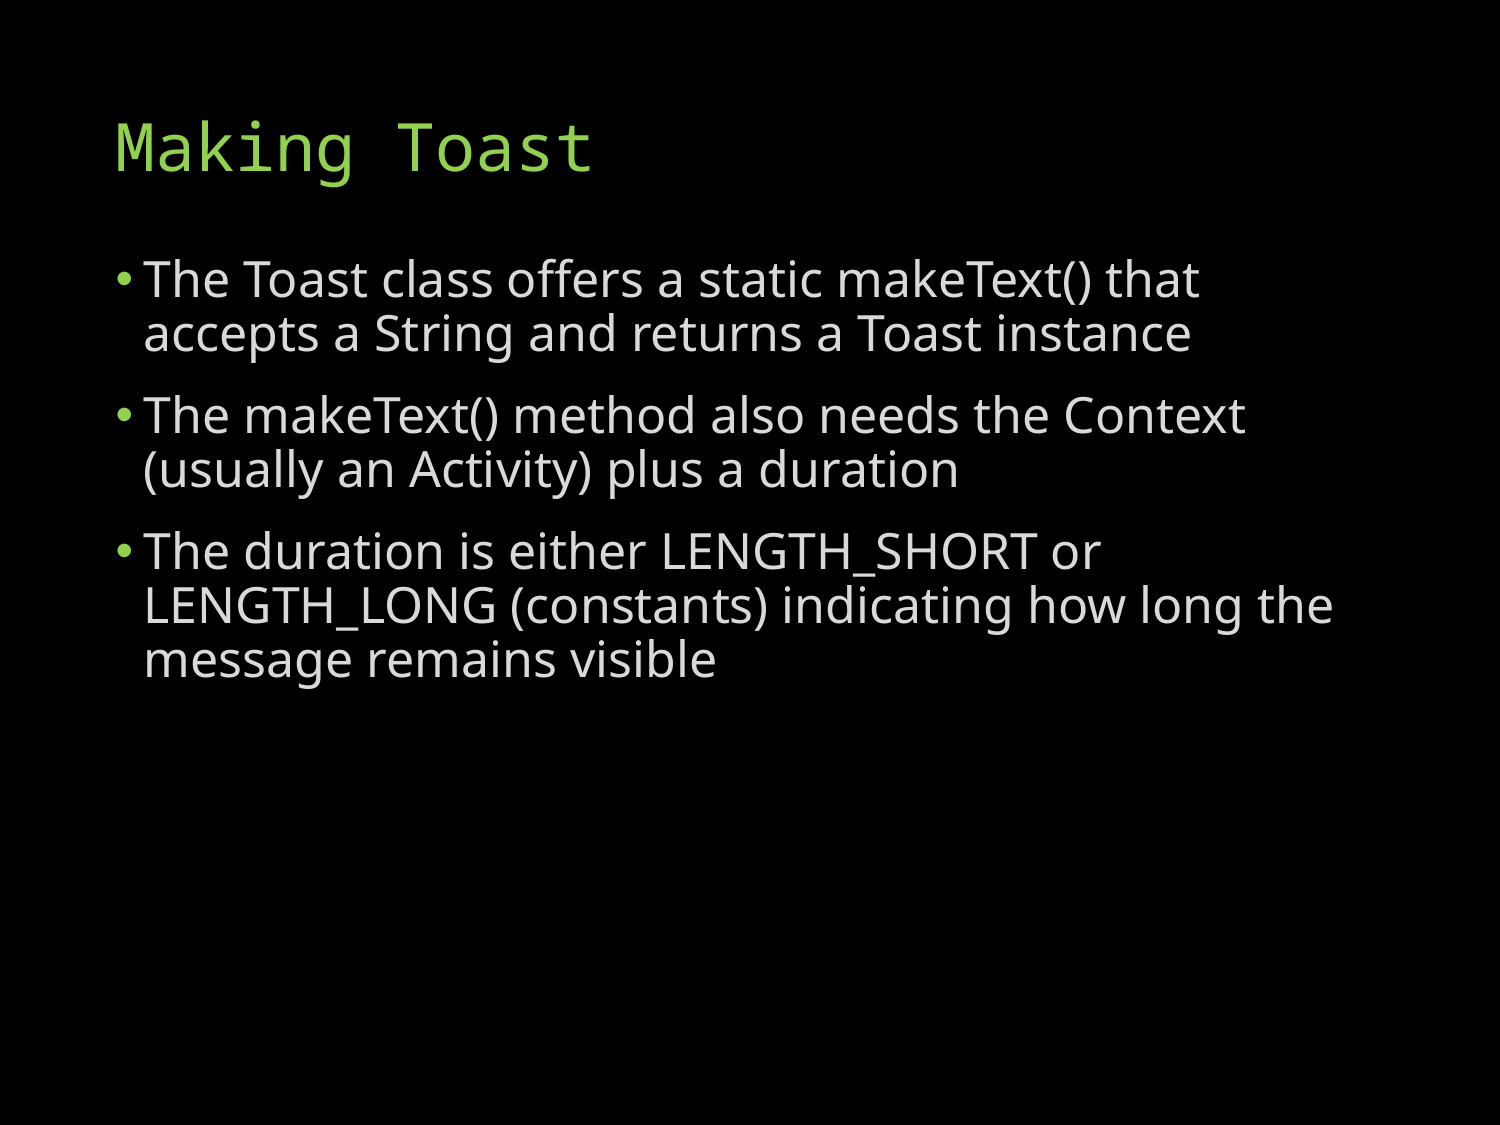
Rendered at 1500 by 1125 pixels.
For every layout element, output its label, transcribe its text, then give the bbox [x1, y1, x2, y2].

list The Toast class offers a static makeText() that accepts a String and returns a Toast instance The makeText() method also needs the Context (usually an Activity) plus a duration The duration is either LENGTH_SHORT or LENGTH_LONG (constants) indicating how long the message remains visible [100, 246, 1366, 1000]
title Making Toast [100, 75, 1313, 194]
